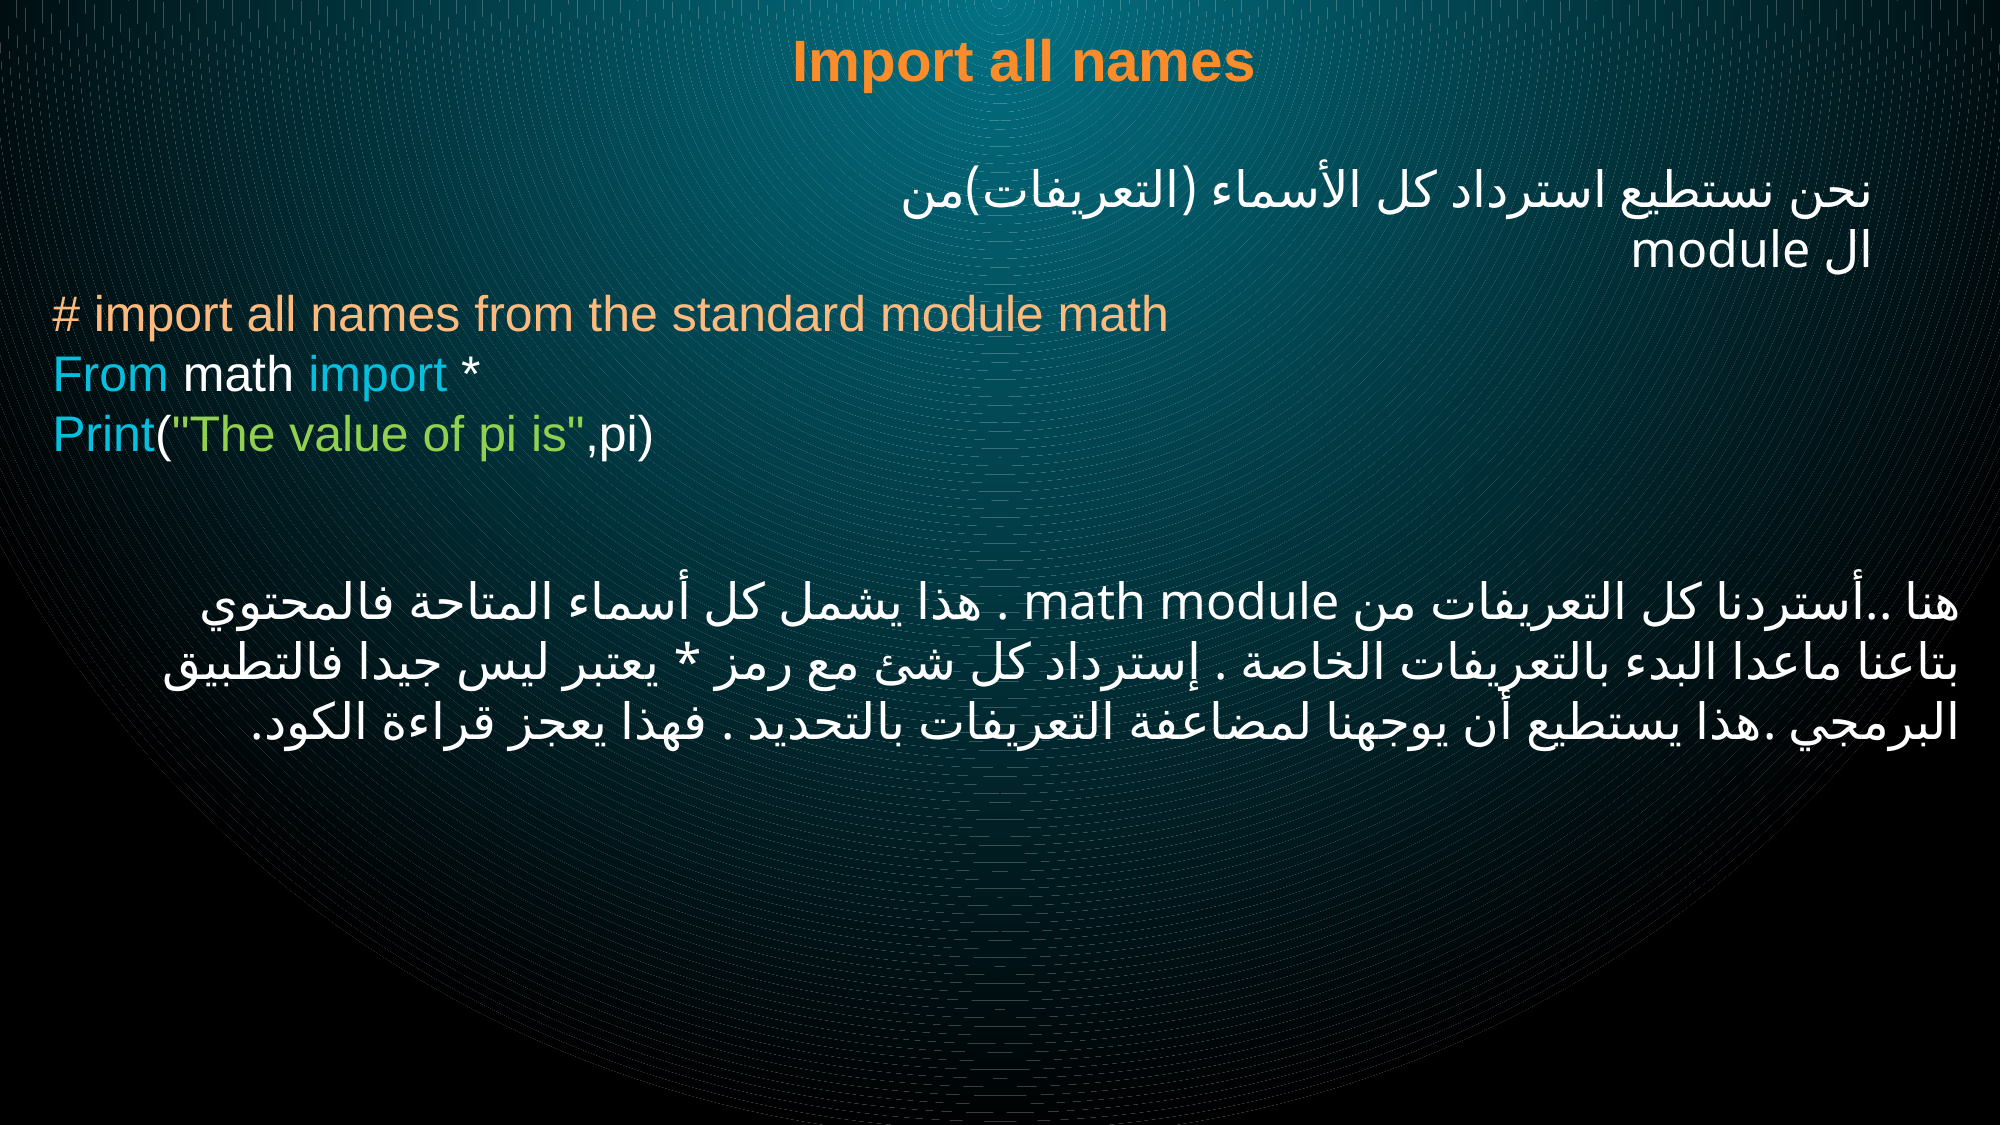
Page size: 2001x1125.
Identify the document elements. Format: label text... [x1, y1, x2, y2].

text_box Import all names [777, 15, 1271, 101]
text_box نحن نستطيع استرداد كل الأسماء (التعريفات)من ال module [859, 149, 1889, 285]
text_box هنا ..أستردنا كل التعريفات من math module . هذا يشمل كل أسماء المتاحة فالمحتوي بتاعنا ماعدا البدء بالتعريفات الخاصة . إسترداد كل شئ مع رمز * يعتبر ليس جيدا فالتطبيق البرمجي .هذا يستطيع أن يوجهنا لمضاعفة التعريفات بالتحديد . فهذا يعجز قراءة الكود. [71, 562, 1977, 758]
text_box # import all names from the standard module math From math import * Print("The value of pi is",pi) [37, 273, 1185, 469]
